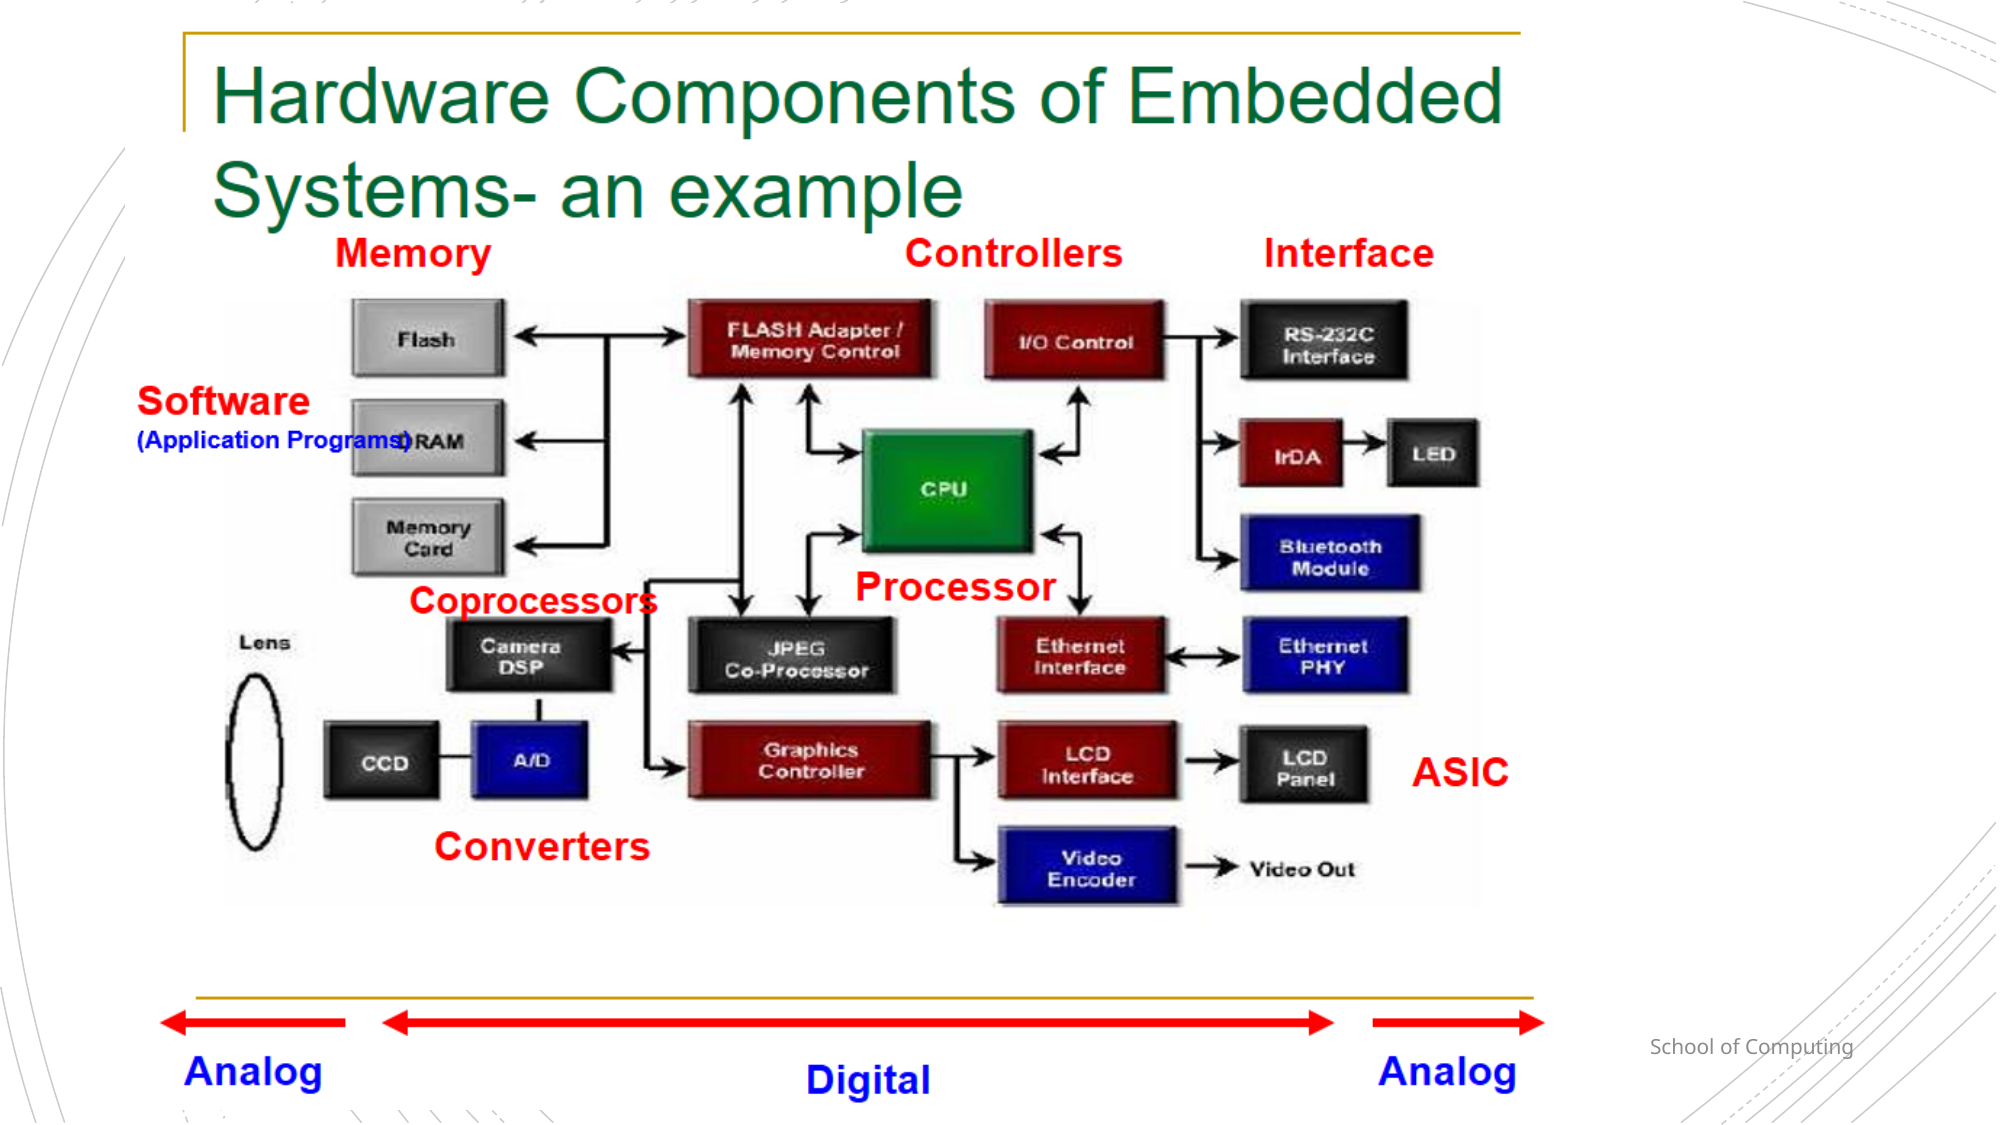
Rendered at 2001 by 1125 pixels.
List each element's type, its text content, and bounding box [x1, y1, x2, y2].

footer School of Computing [1596, 1021, 1869, 1074]
picture [125, 2, 1596, 1110]
